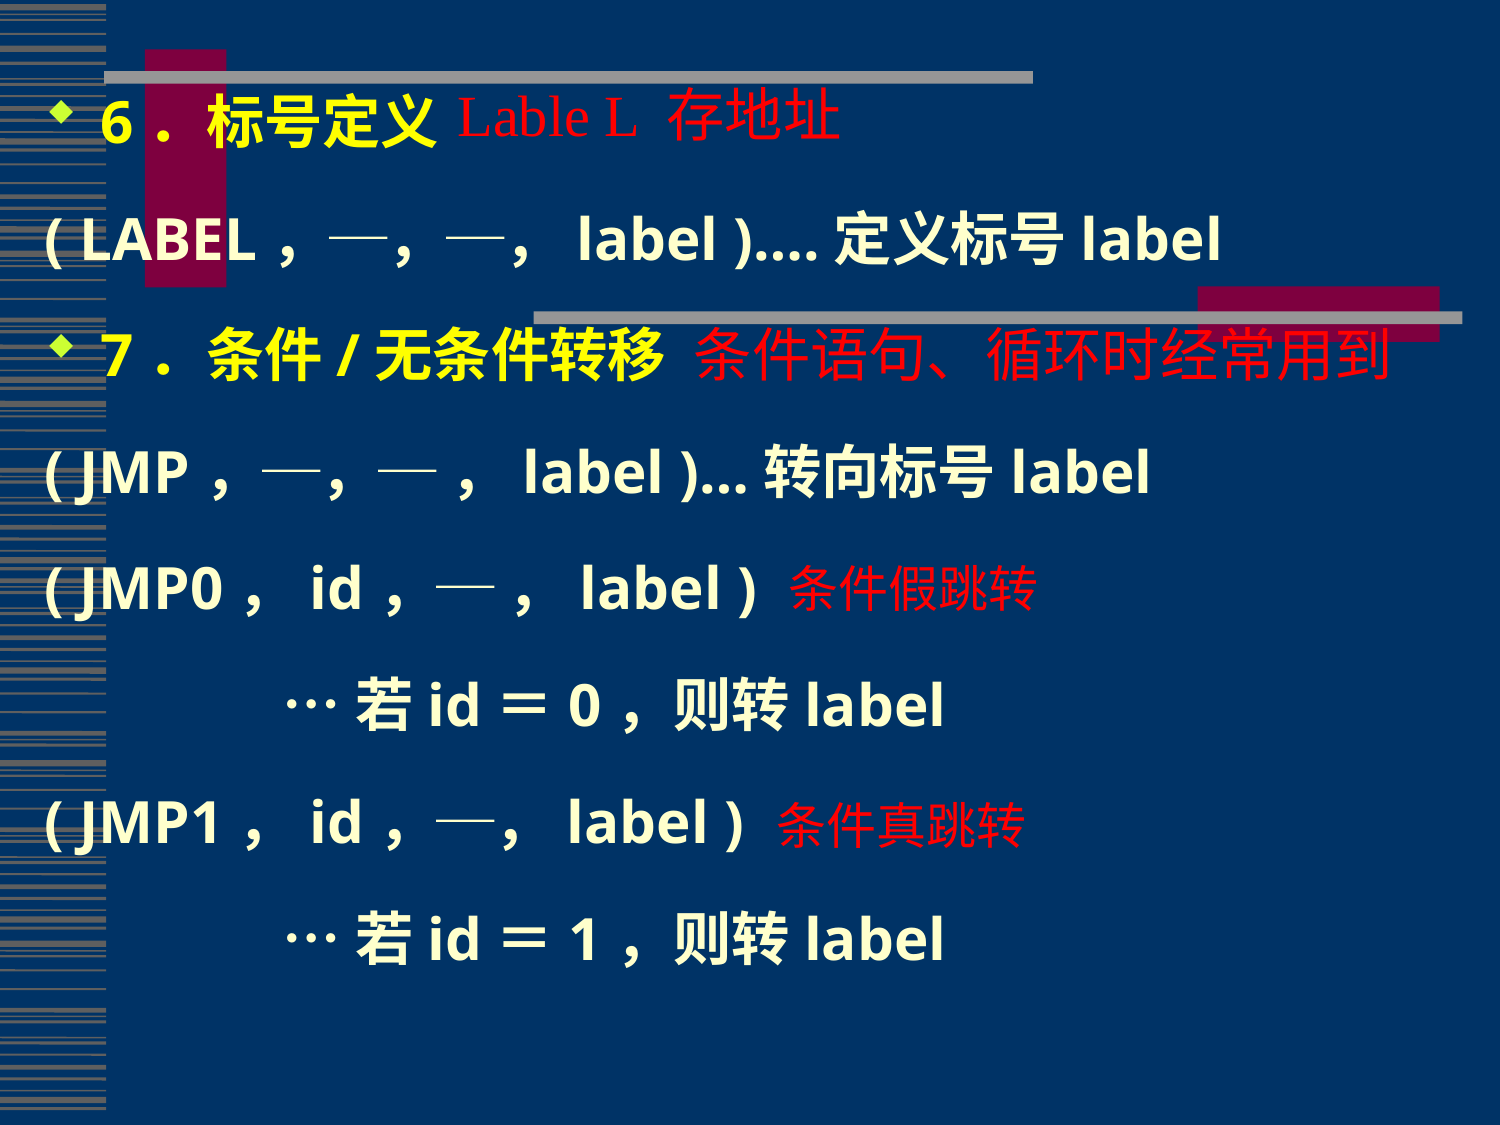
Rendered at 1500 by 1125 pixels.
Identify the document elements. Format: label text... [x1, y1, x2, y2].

text_box 条件语句、循环时经常用到 [679, 310, 1436, 396]
list 6．标号定义 ( LABEL，─，─，label )….定义标号label 7．条件/无条件转移 ( JMP，─，─ ，label )…转向标号label ( JMP0，id，─ ，label ) …若id＝0，则转label ( JMP1，id，─，label ) …若id＝1，则转label [29, 42, 1500, 1071]
text_box 条件真跳转 [761, 786, 1298, 862]
text_box Lable L 存地址 [442, 70, 979, 156]
text_box 条件假跳转 [773, 550, 1310, 626]
